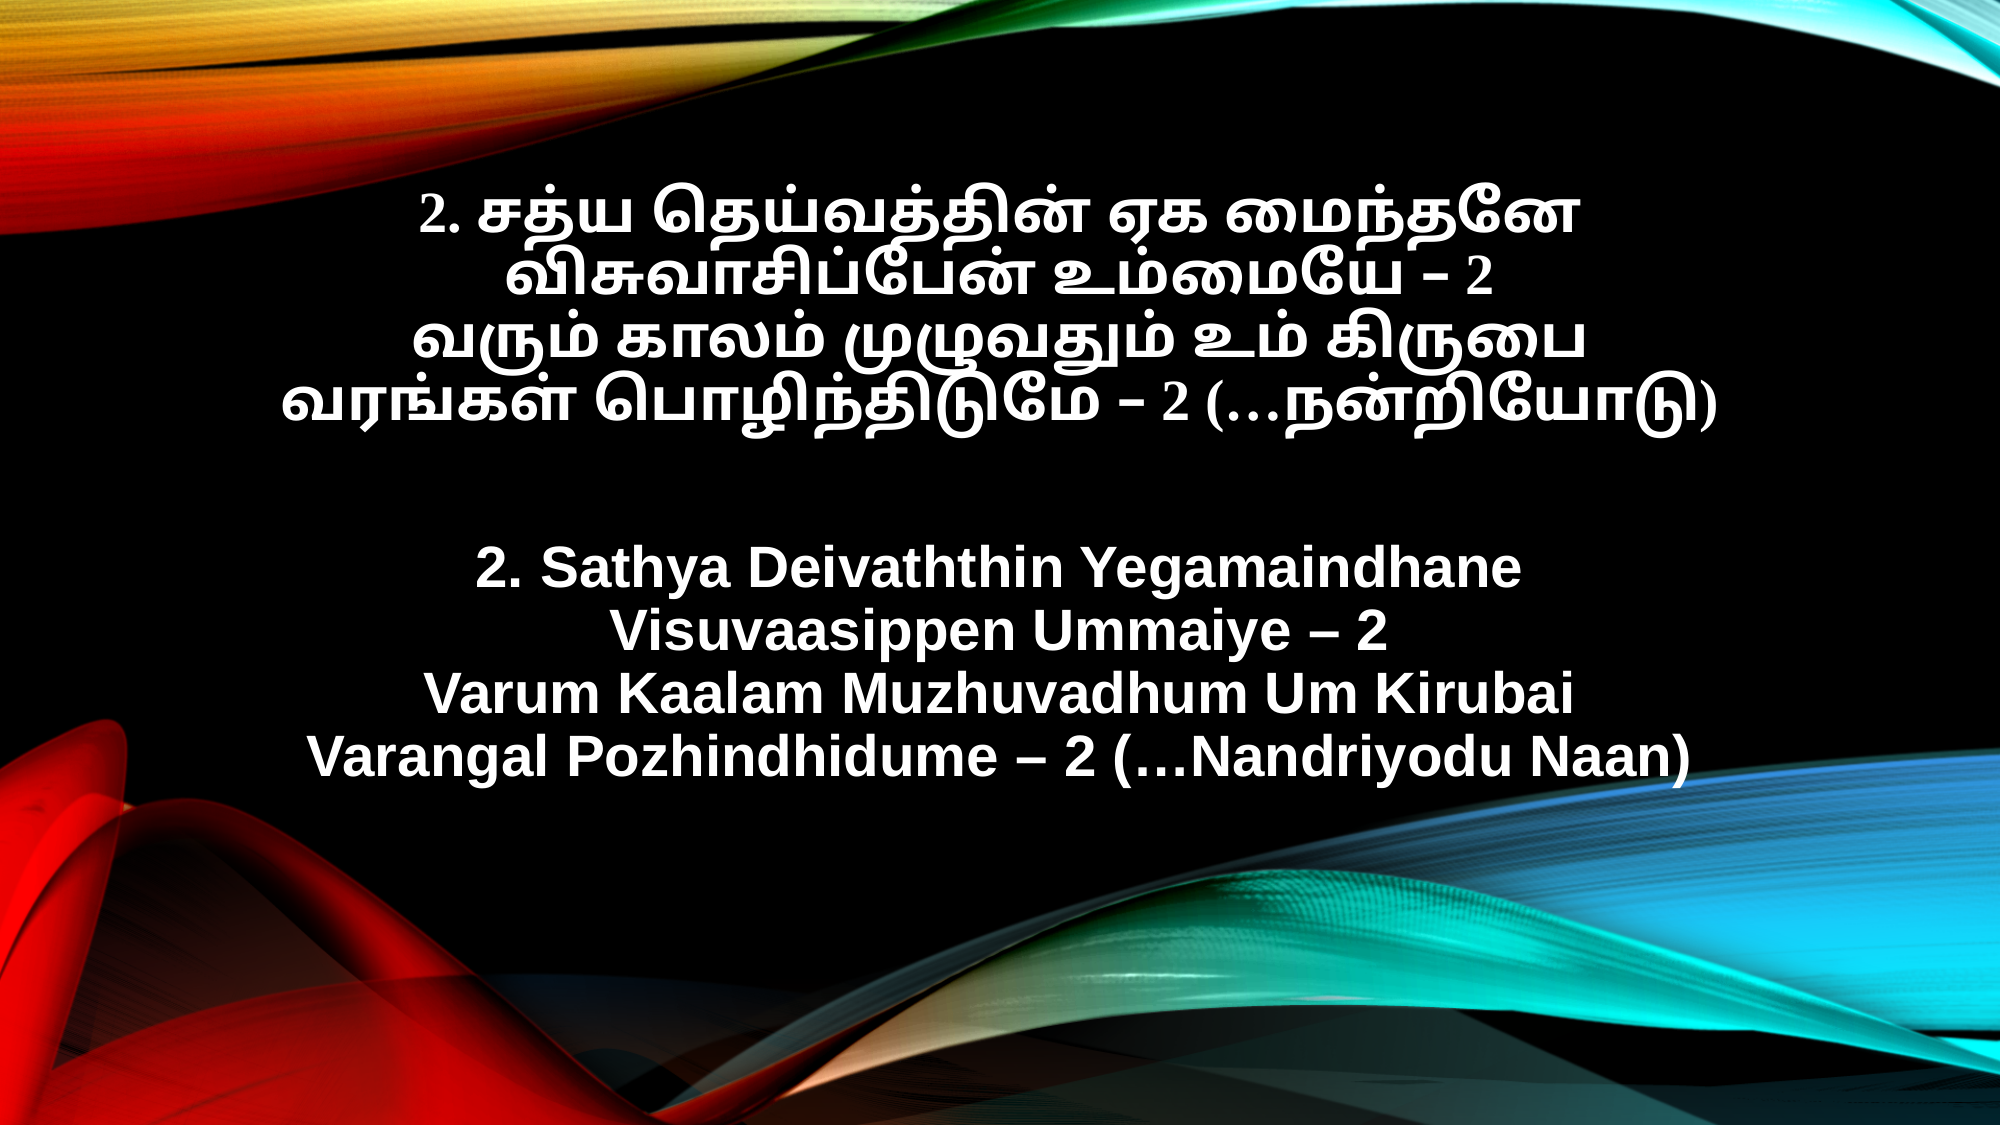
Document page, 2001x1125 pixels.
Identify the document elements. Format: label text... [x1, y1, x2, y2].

subtitle 2. சத்ய தெய்வத்தின் ஏக மைந்தனே விசுவாசிப்பேன் உம்மையே – 2 வரும் காலம் முழுவதும் உம் கிருபை வரங்கள் பொழிந்திடுமே – 2 (…நன்றியோடு) 2. Sathya Deivaththin Yegamaindhane Visuvaasippen Ummaiye – 2 Varum Kaalam Muzhuvadhum Um Kirubai Varangal Pozhindhidume – 2 (…Nandriyodu Naan) [0, 0, 2000, 1125]
